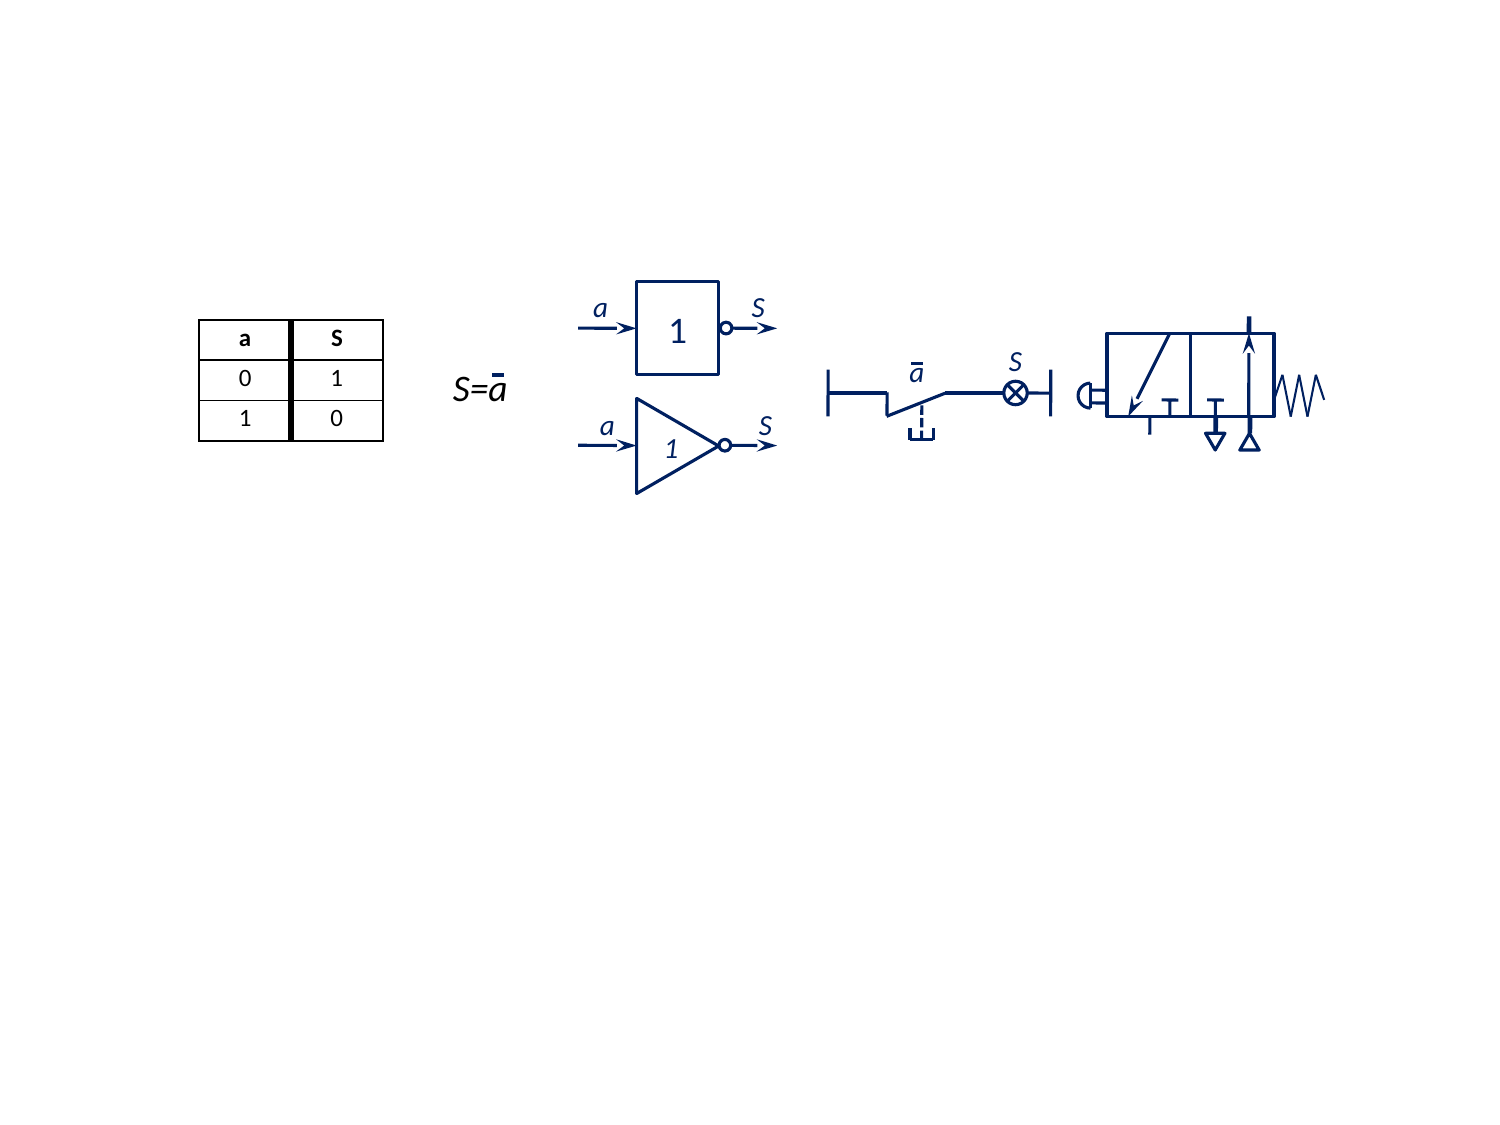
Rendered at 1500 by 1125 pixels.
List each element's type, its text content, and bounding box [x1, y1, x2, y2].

table_header S [294, 321, 382, 359]
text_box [827, 334, 1052, 441]
table_header a [200, 321, 288, 359]
table_cell 0 [294, 401, 382, 440]
table_cell 1 [294, 361, 382, 400]
table_cell 0 [200, 361, 288, 400]
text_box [577, 280, 796, 494]
table_cell 1 [200, 401, 288, 440]
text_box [1077, 316, 1325, 451]
text_box S=a [433, 357, 528, 417]
